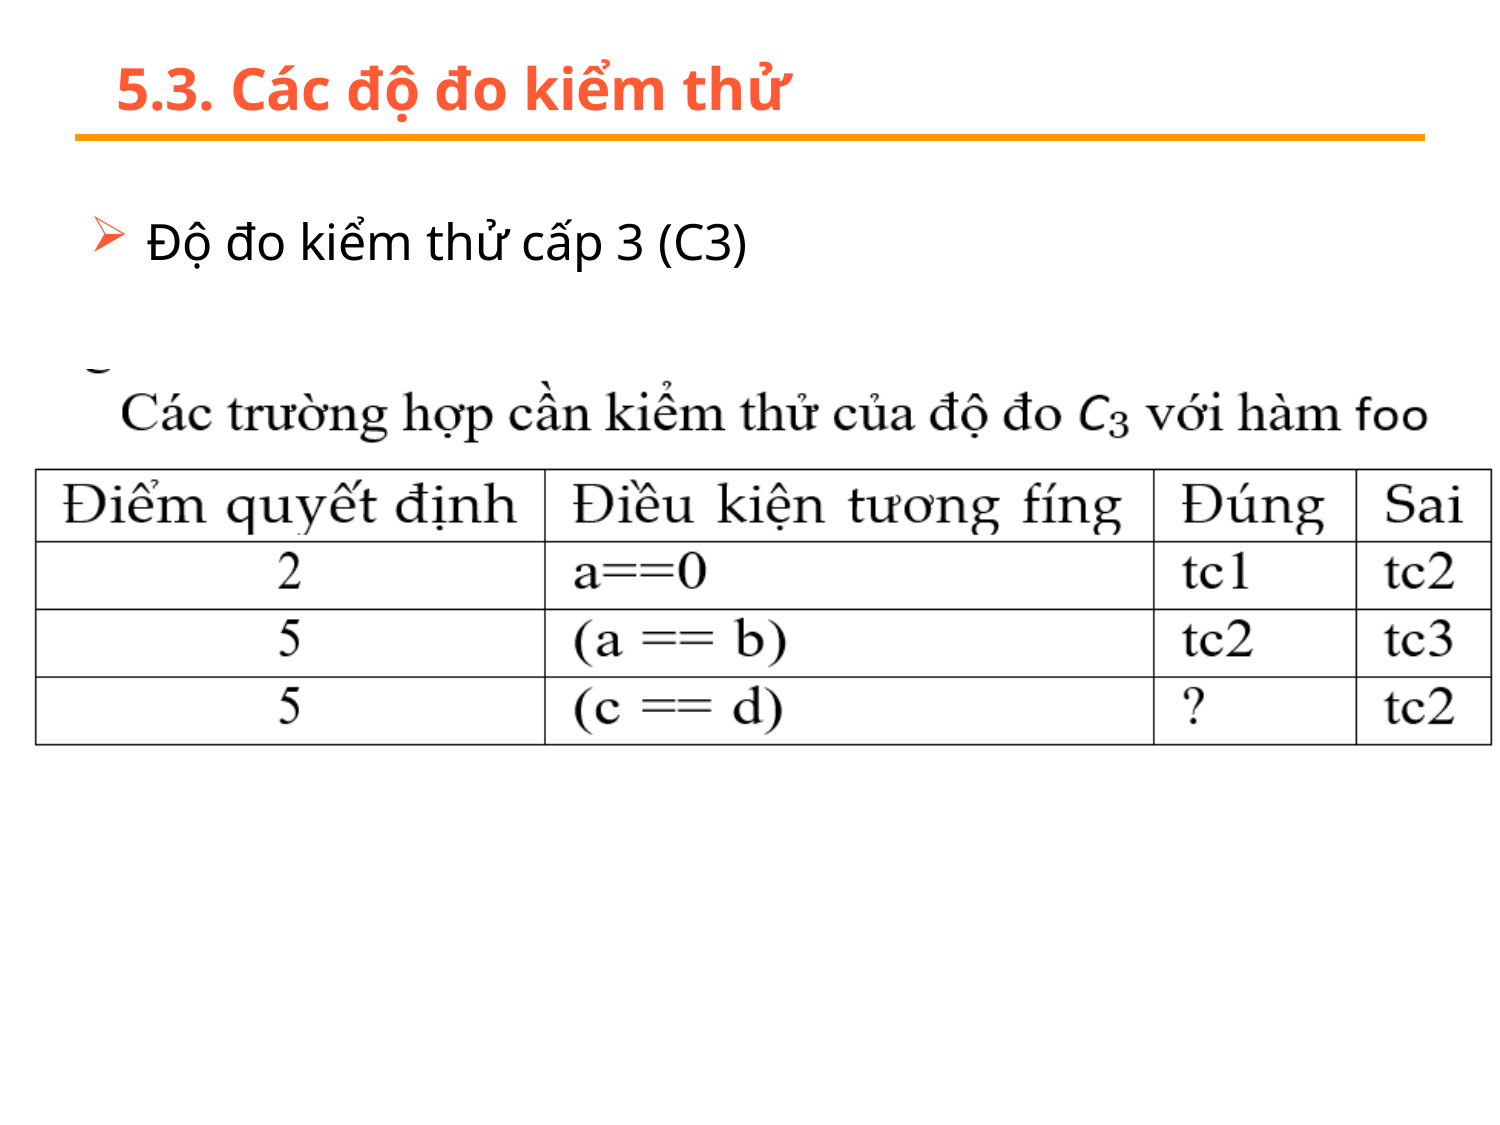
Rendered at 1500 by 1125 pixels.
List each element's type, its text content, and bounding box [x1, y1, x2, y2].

picture [0, 369, 1500, 756]
title 5.3. Các độ đo kiểm thử [87, 50, 1463, 164]
text_box Độ đo kiểm thử cấp 3 (C3) [87, 164, 1463, 271]
